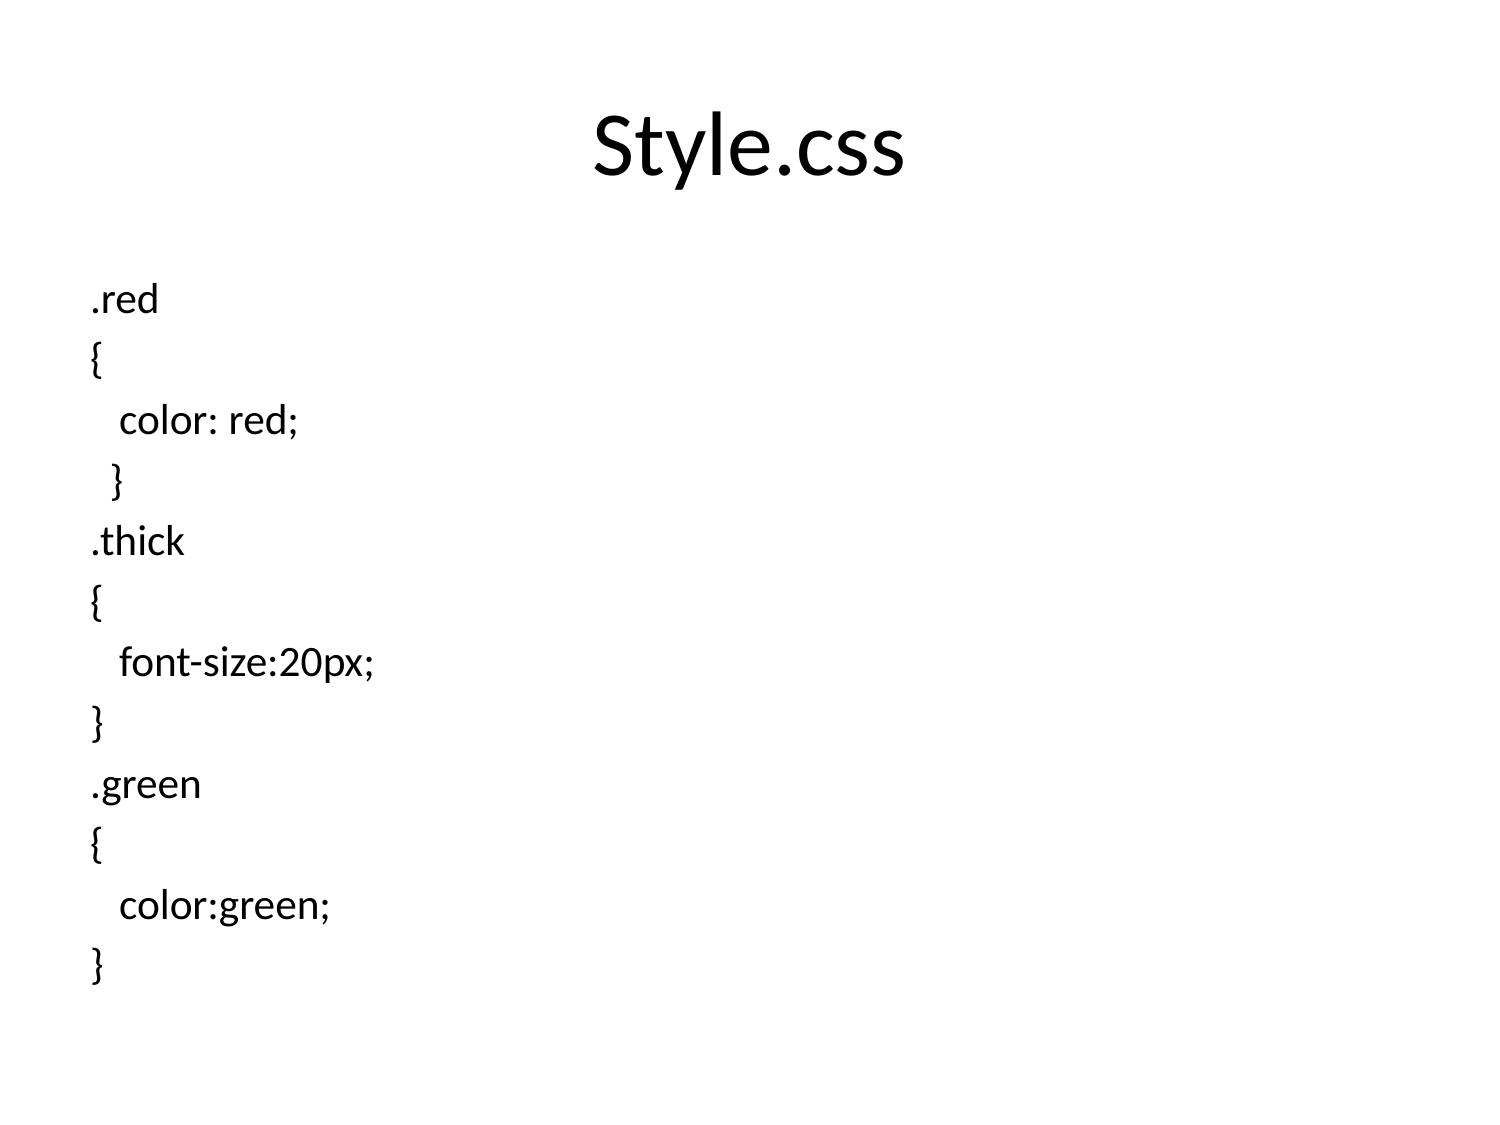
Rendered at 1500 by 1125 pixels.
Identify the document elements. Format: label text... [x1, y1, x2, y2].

title Style.css [75, 45, 1425, 233]
list .red { color: red; } .thick { font-size:20px; } .green { color:green; } [75, 262, 1425, 1005]
